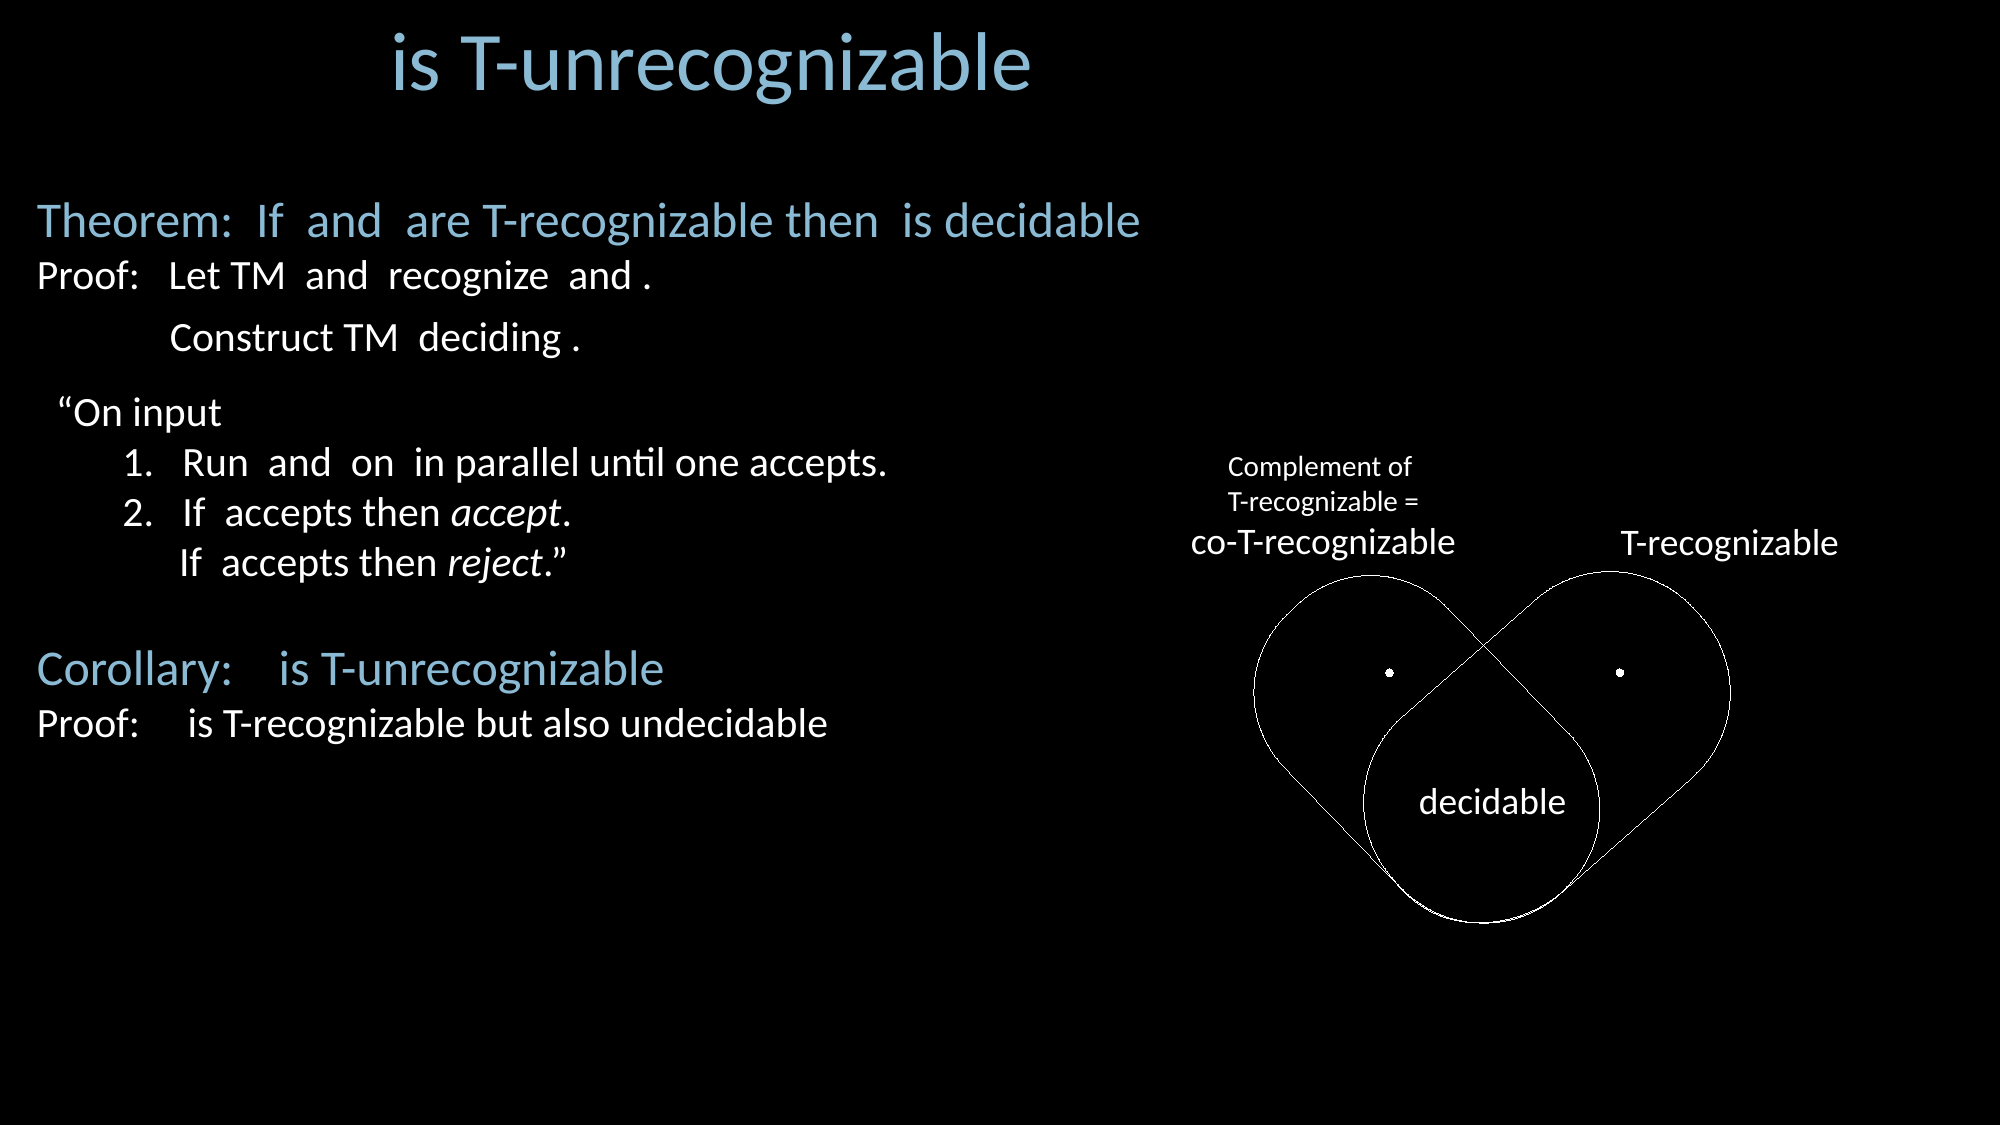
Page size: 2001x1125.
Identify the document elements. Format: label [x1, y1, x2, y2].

text_box [1172, 440, 1858, 946]
